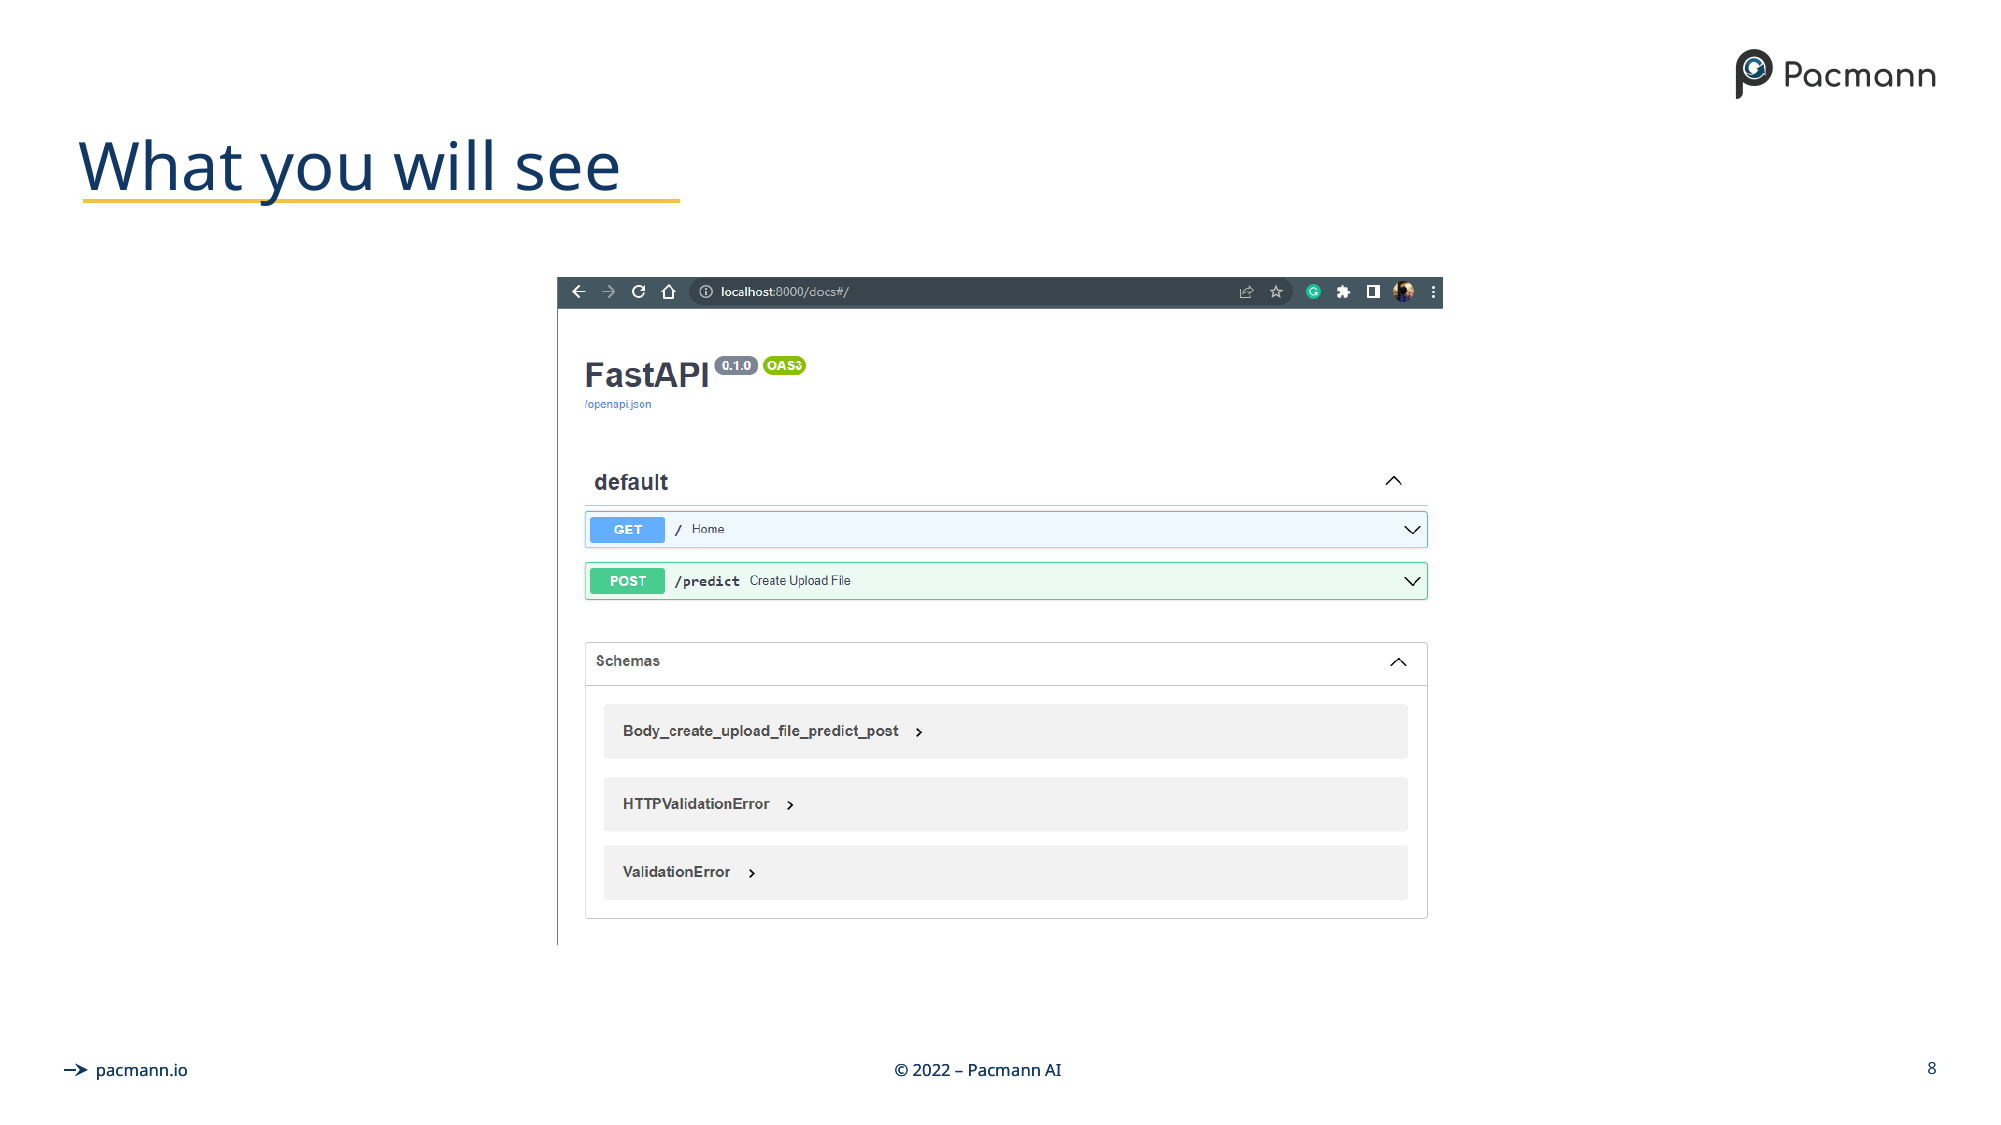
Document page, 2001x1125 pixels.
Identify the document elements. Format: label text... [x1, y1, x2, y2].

picture [1707, 36, 1966, 112]
picture [557, 277, 1443, 945]
title What you will see [63, 59, 1952, 278]
